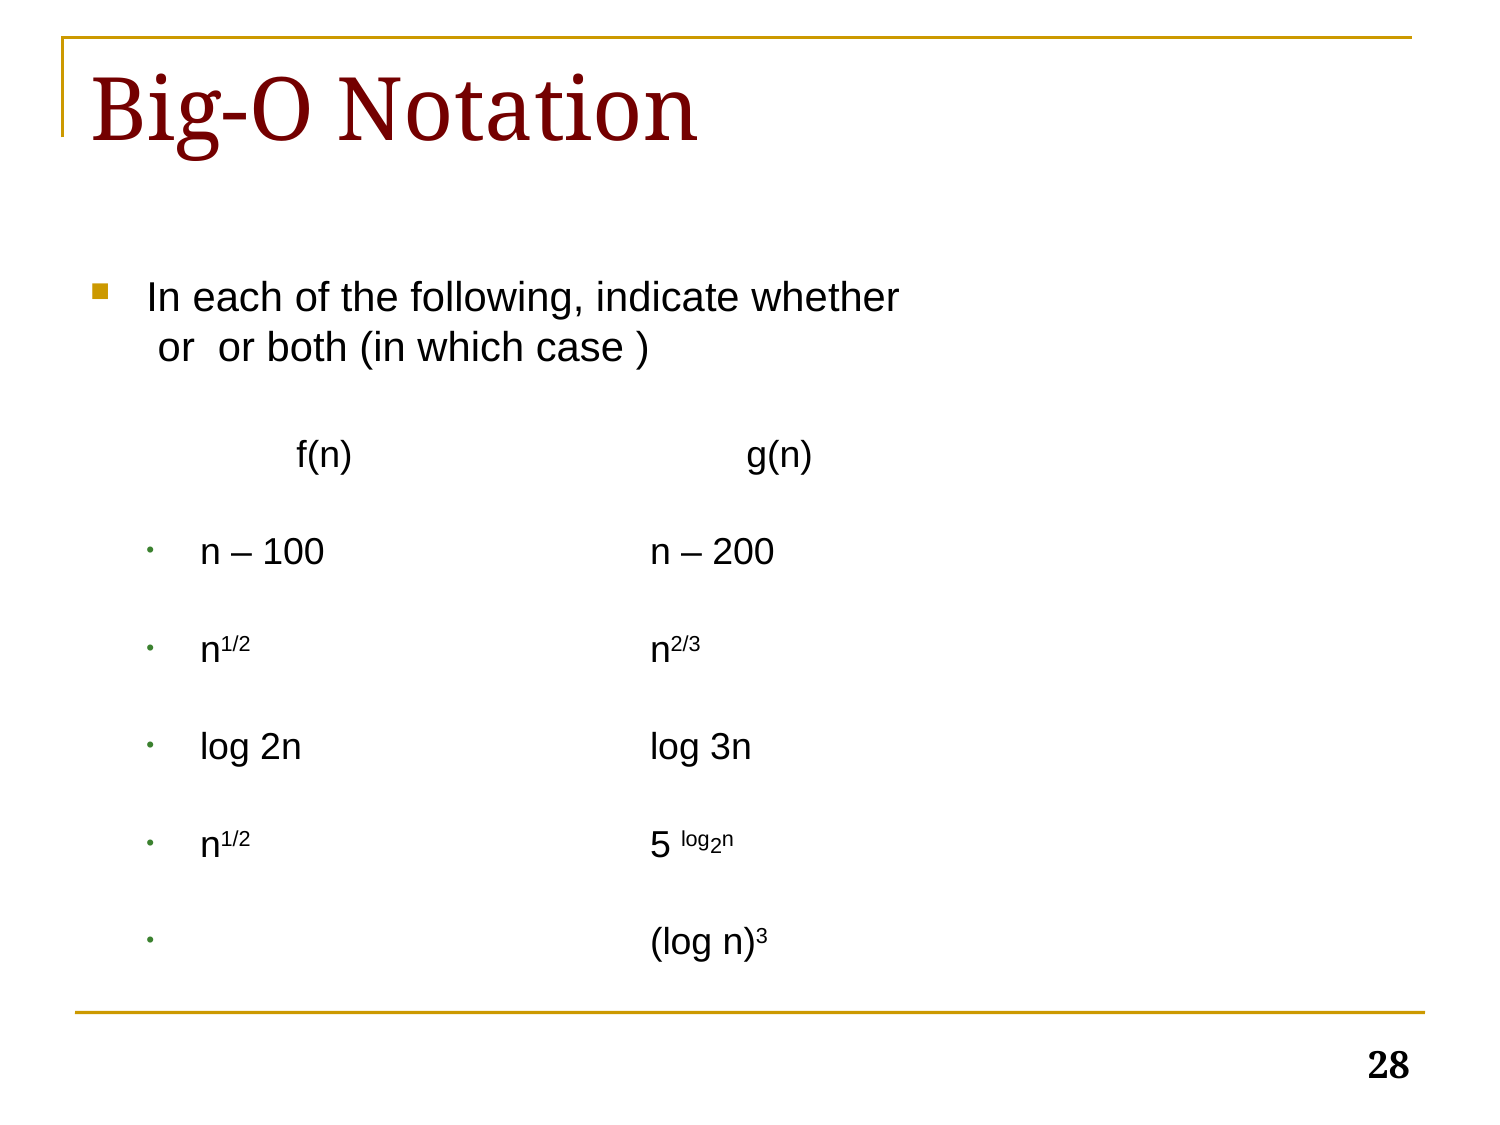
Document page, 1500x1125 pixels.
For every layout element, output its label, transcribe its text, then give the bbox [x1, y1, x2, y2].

slide_number 28 [1074, 1023, 1426, 1100]
title Big-O Notation [74, 45, 1426, 233]
